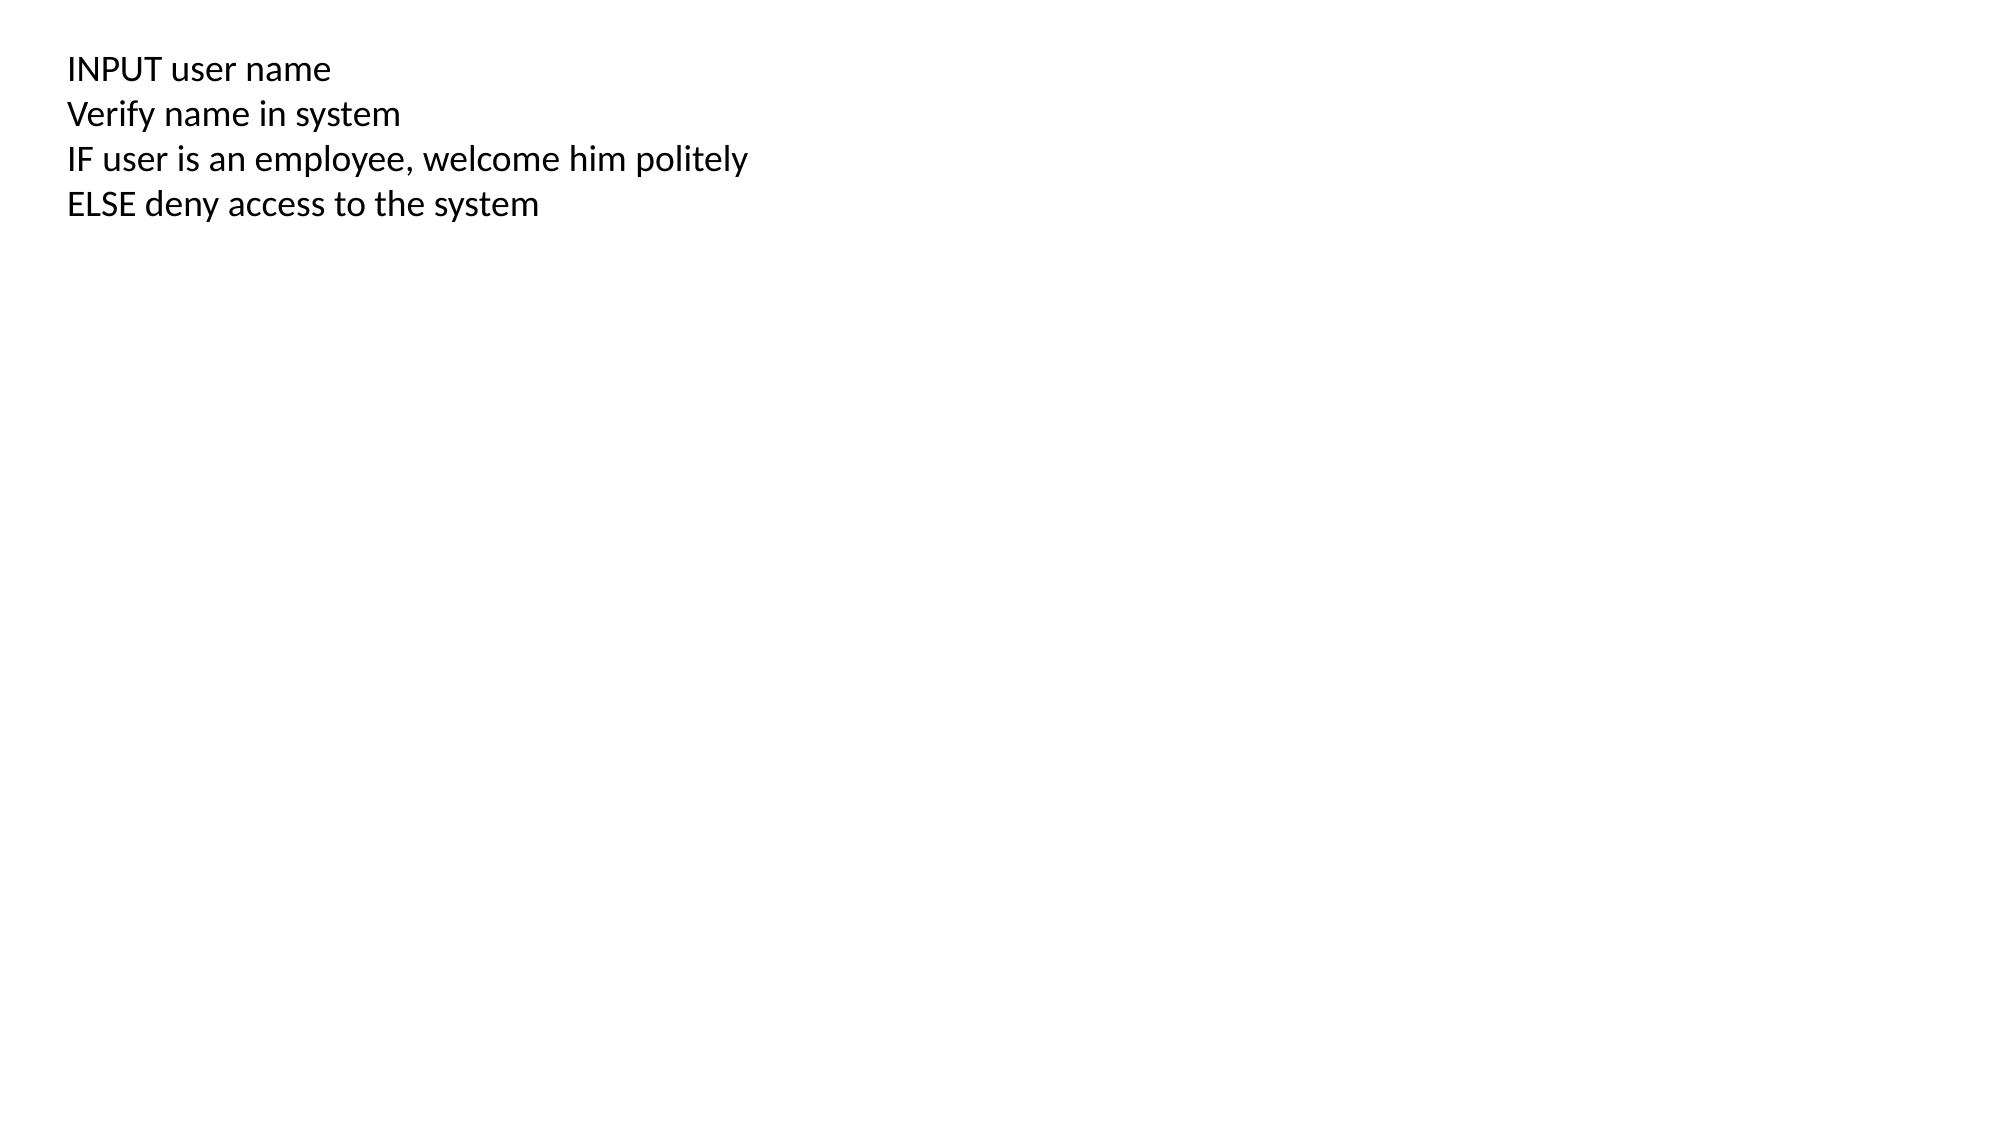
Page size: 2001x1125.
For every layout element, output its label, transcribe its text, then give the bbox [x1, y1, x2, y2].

text_box INPUT user name Verify name in system IF user is an employee, welcome him politely ELSE deny access to the system [52, 37, 1967, 232]
